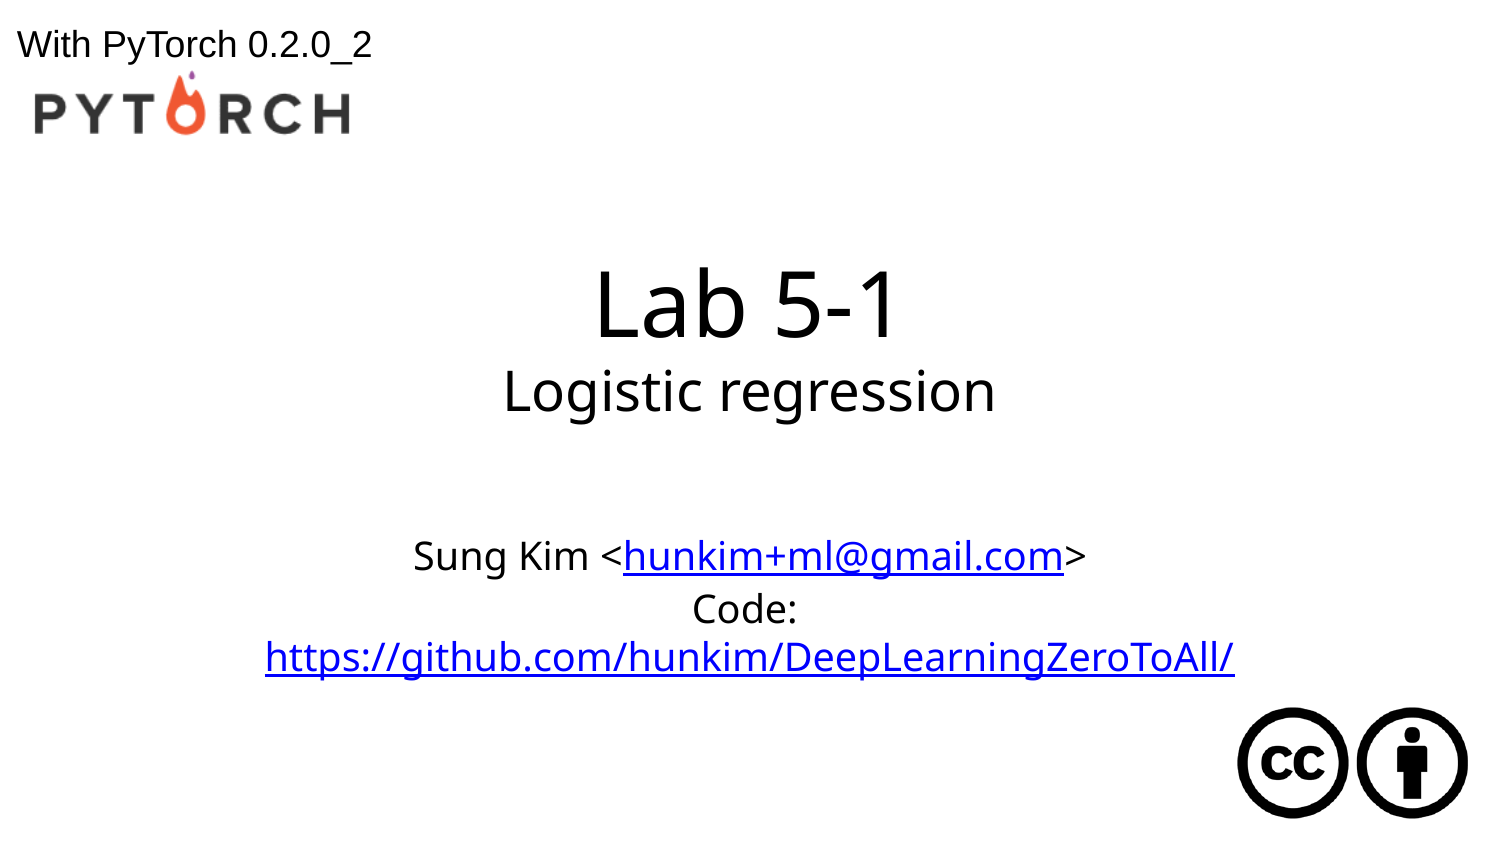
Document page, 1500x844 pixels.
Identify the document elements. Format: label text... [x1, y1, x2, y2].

picture [1237, 698, 1473, 827]
title Lab 5-1 Logistic regression [297, 141, 1203, 428]
picture [26, 70, 362, 142]
text_box Sung Kim <hunkim+ml@gmail.com> Code: https://github.com/hunkim/DeepLearningZeroToAll/ [209, 526, 1291, 624]
text_box With PyTorch 0.2.0_2 [11, 14, 393, 86]
